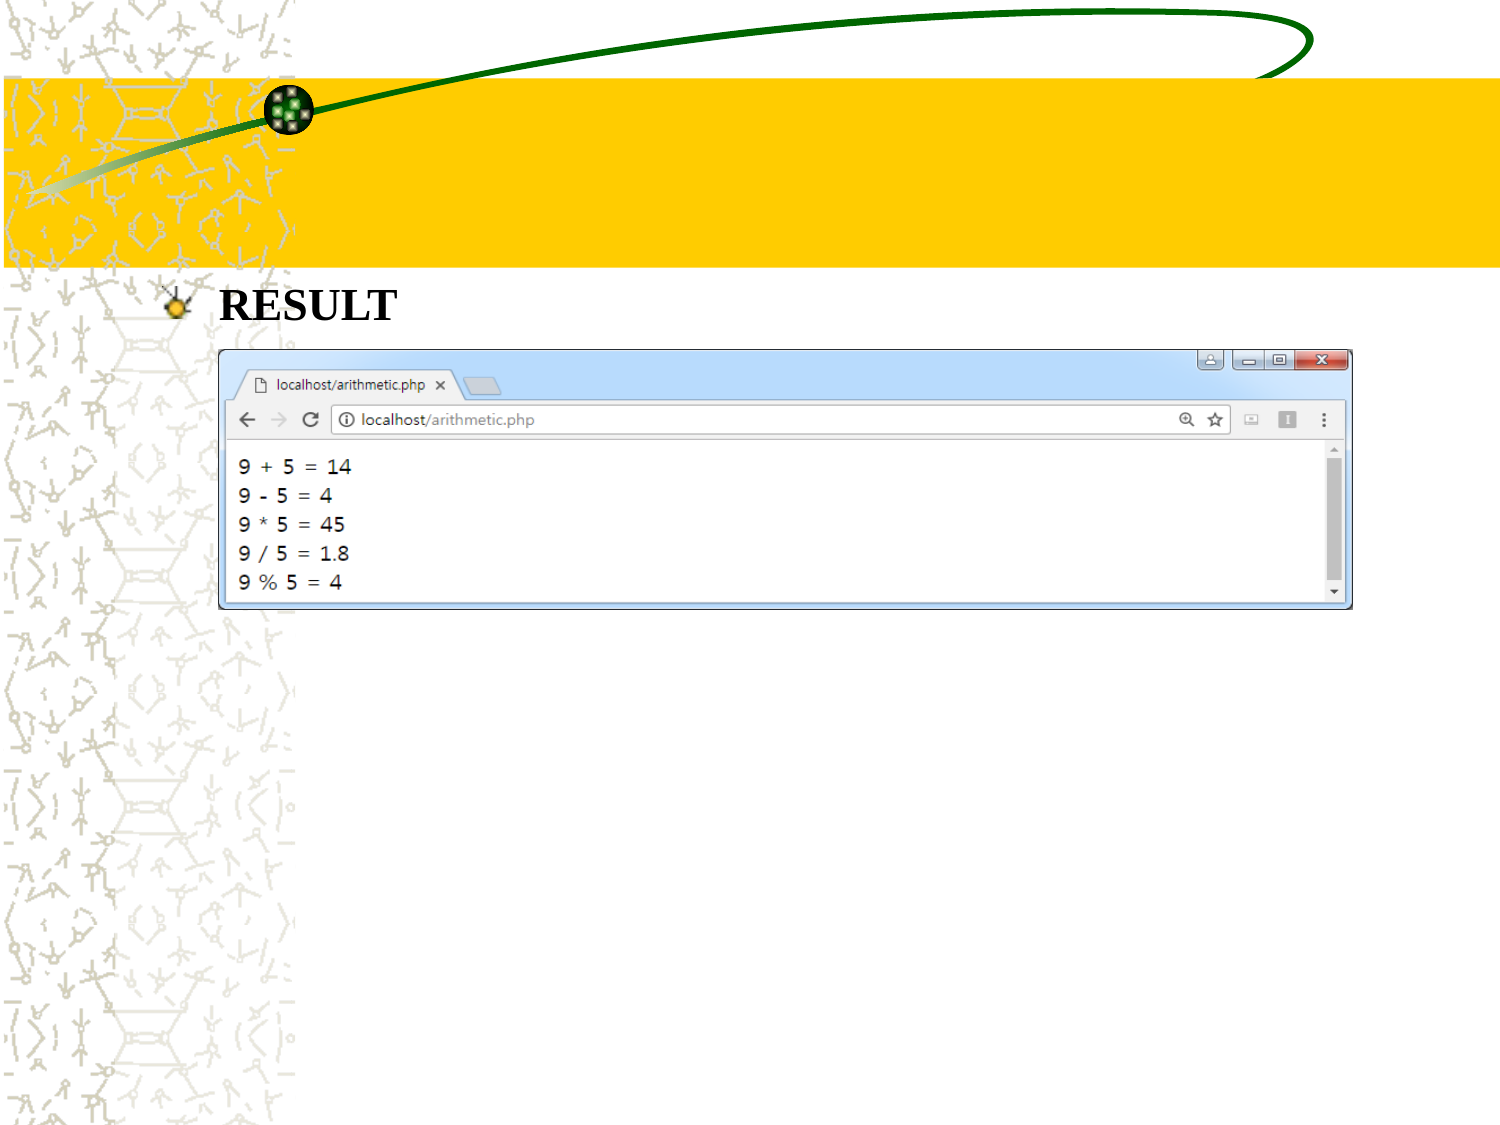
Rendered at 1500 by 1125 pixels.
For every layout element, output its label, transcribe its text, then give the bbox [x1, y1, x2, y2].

list RESULT [147, 267, 1423, 1068]
picture [218, 349, 1353, 610]
text_box [0, 0, 1500, 75]
picture [162, 286, 195, 319]
picture [3, 75, 296, 1125]
